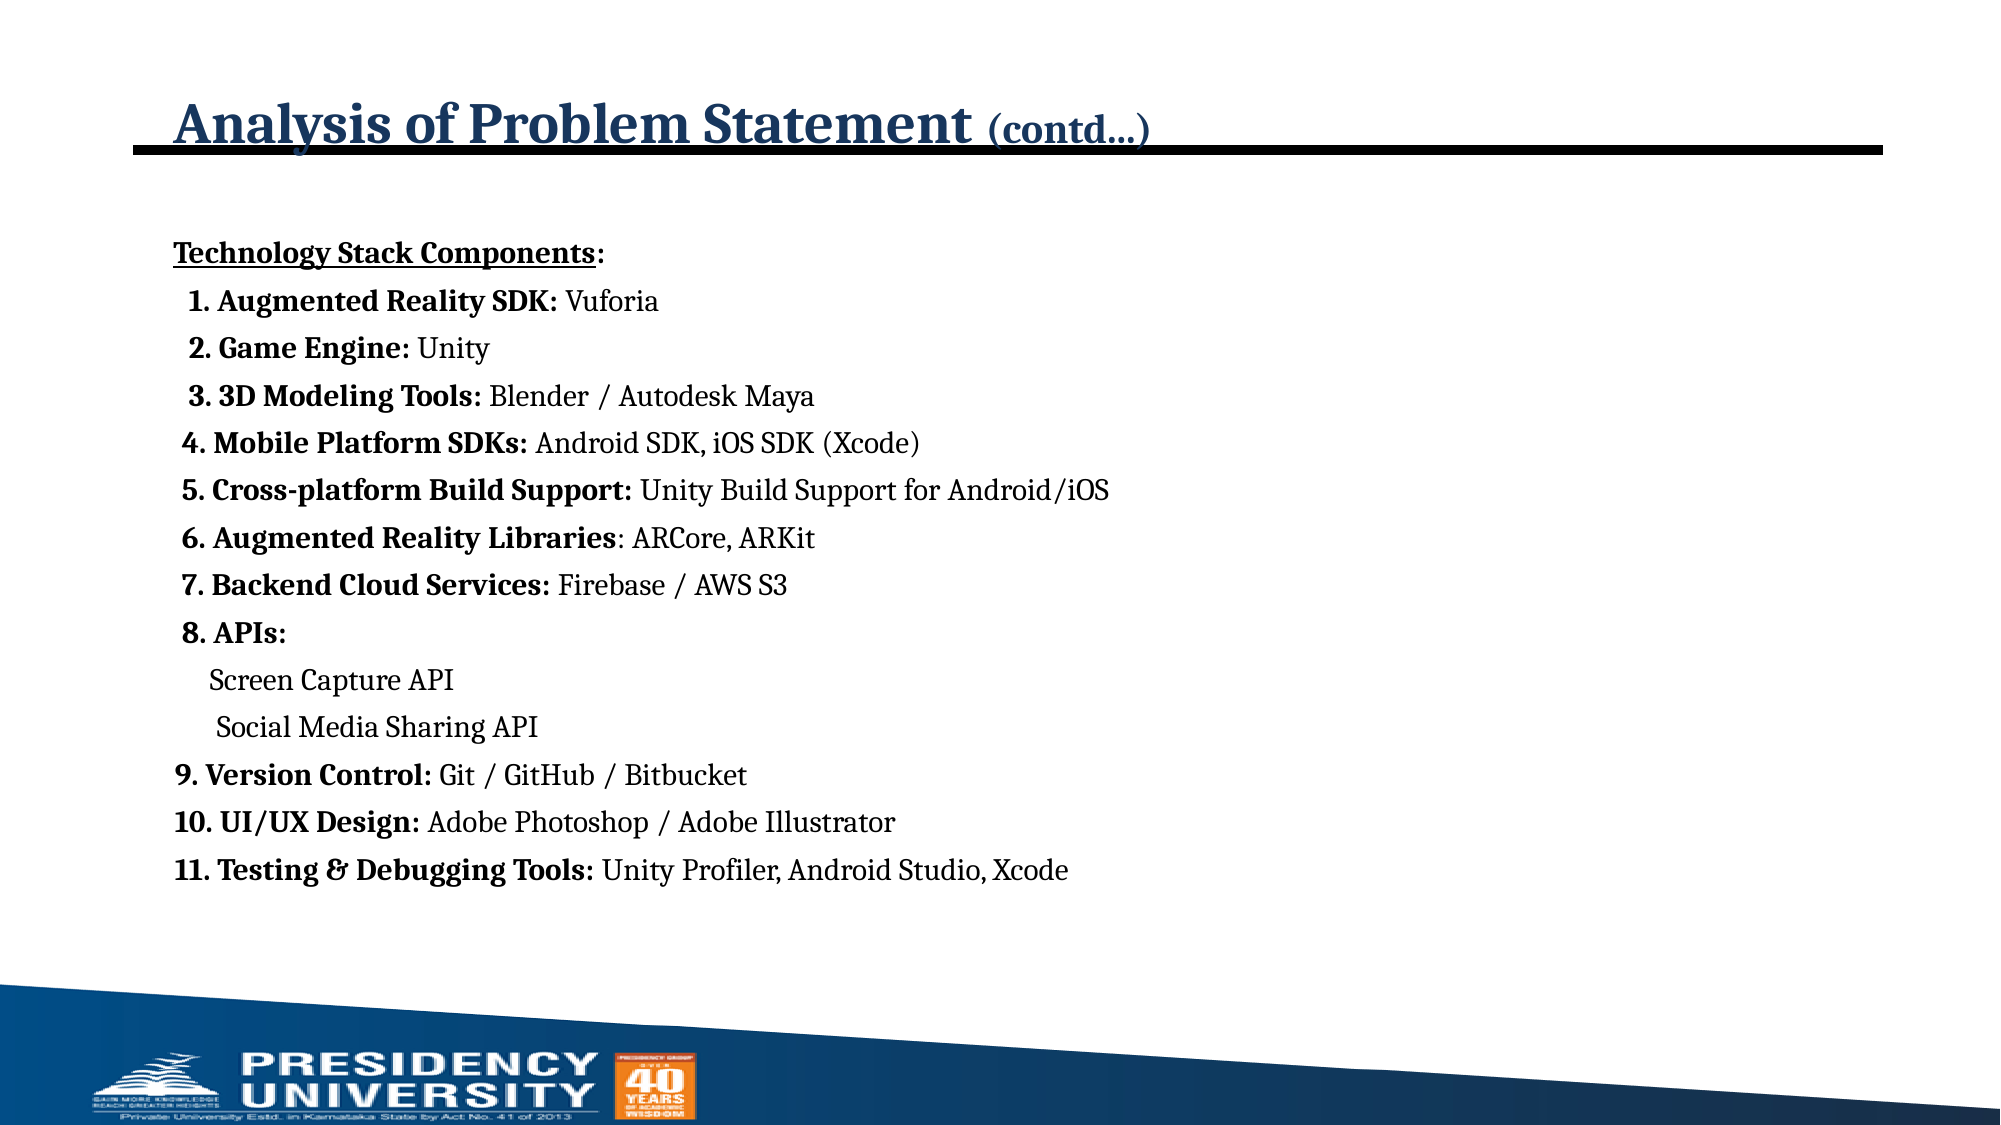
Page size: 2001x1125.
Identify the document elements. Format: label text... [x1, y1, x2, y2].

list Technology Stack Components: 1. Augmented Reality SDK: Vuforia 2. Game Engine: Unity 3. 3D Modeling Tools: Blender / Autodesk Maya 4. Mobile Platform SDKs: Android SDK, iOS SDK (Xcode) 5. Cross-platform Build Support: Unity Build Support for Android/iOS 6. Augmented Reality Libraries: ARCore, ARKit 7. Backend Cloud Services: Firebase / AWS S3 8. APIs: Screen Capture API Social Media Sharing API 9. Version Control: Git / GitHub / Bitbucket 10. UI/UX Design: Adobe Photoshop / Adobe Illustrator 11. Testing & Debugging Tools: Unity Profiler, Android Studio, Xcode [133, 187, 1884, 1000]
title Analysis of Problem Statement (contd...) [133, 45, 1884, 125]
picture [0, 982, 2000, 1125]
